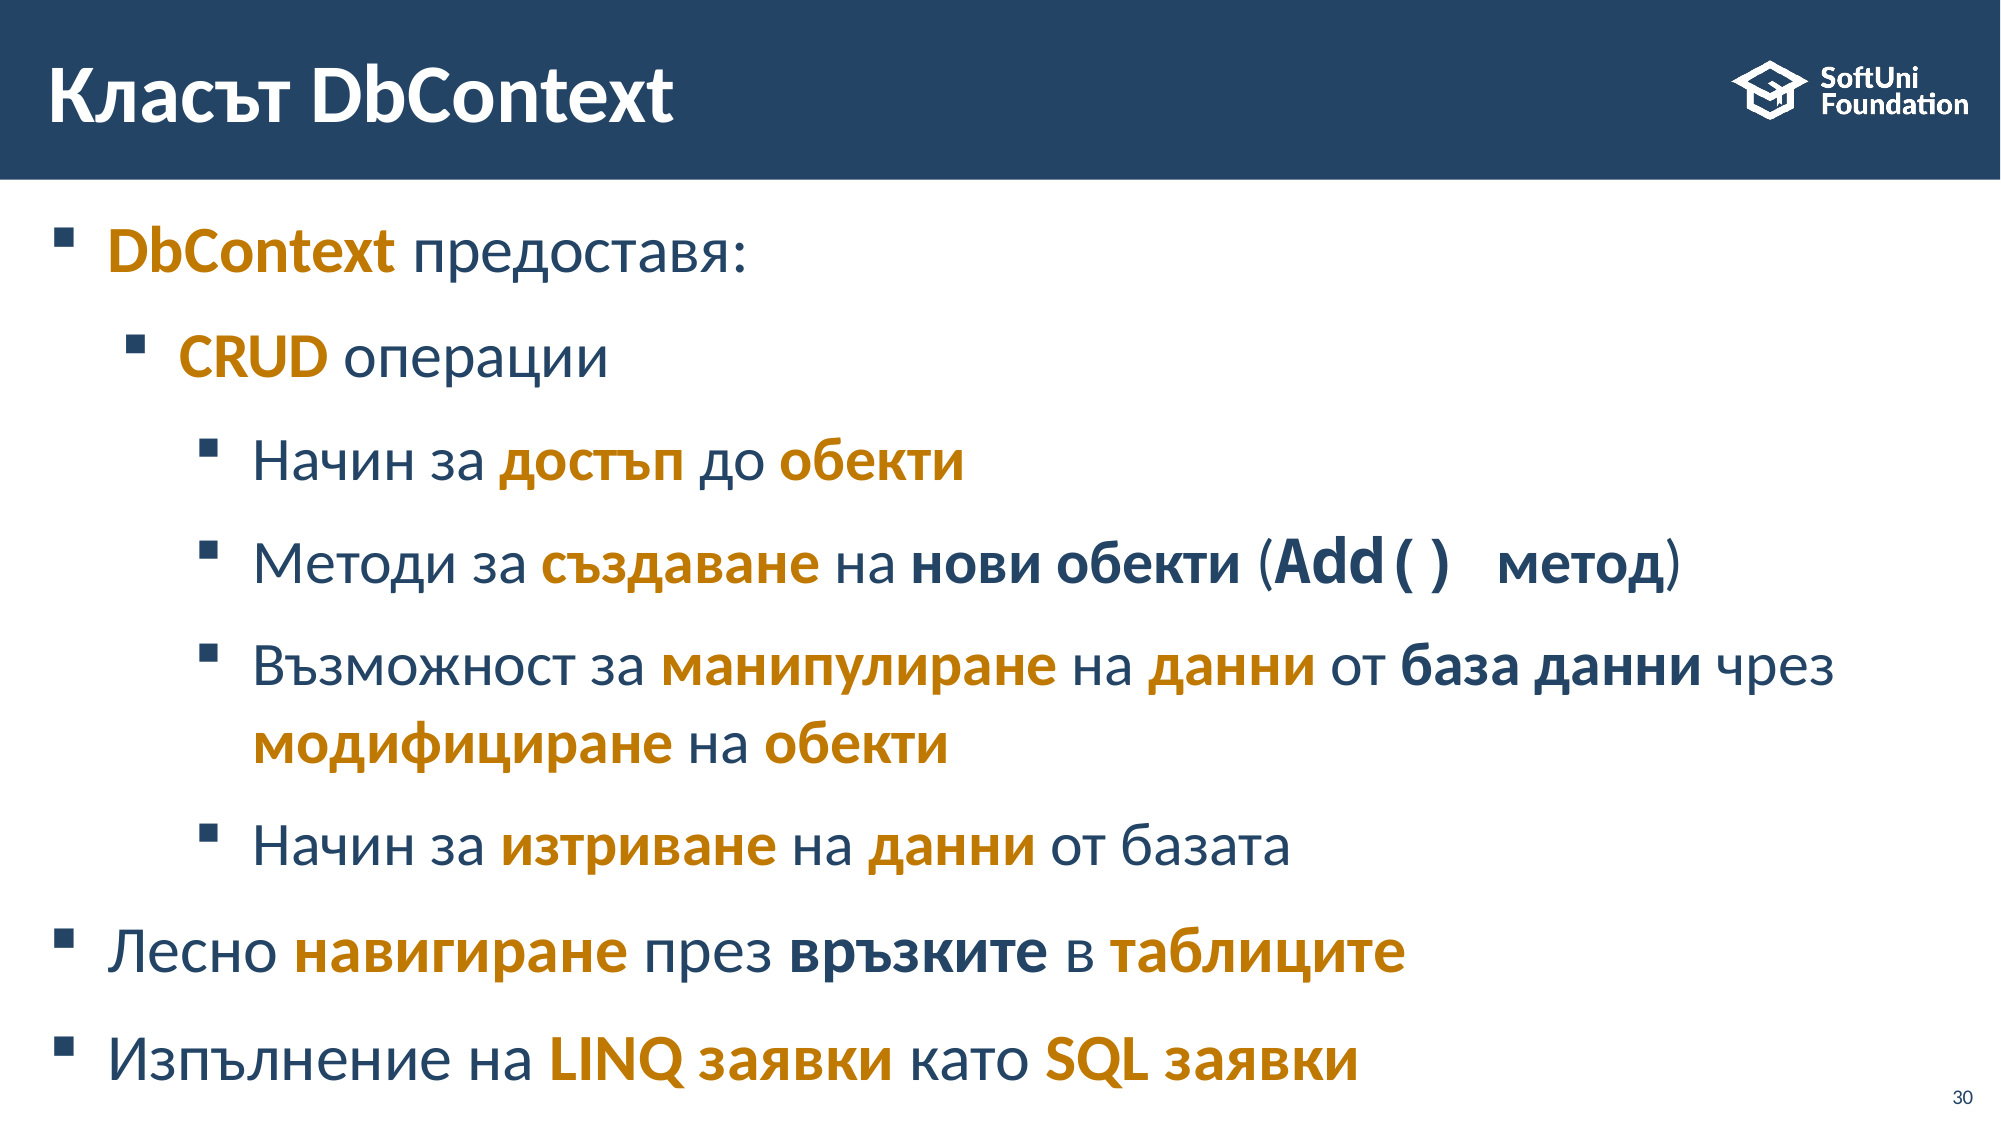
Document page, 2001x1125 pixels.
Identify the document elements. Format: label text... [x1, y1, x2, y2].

title Класът DbContext [31, 16, 1716, 162]
list DbContext предоставя: CRUD операции Начин за достъп до обекти Методи за създаване на нови обекти (Add() метод) Възможност за манипулиране на данни от база данни чрез модифициране на обекти Начин за изтриване на данни от базата Лесно навигиране през връзките в таблиците Изпълнение на LINQ заявки като SQL заявки [31, 196, 1970, 1104]
slide_number 30 [1927, 1067, 1989, 1117]
picture [1731, 60, 1968, 120]
